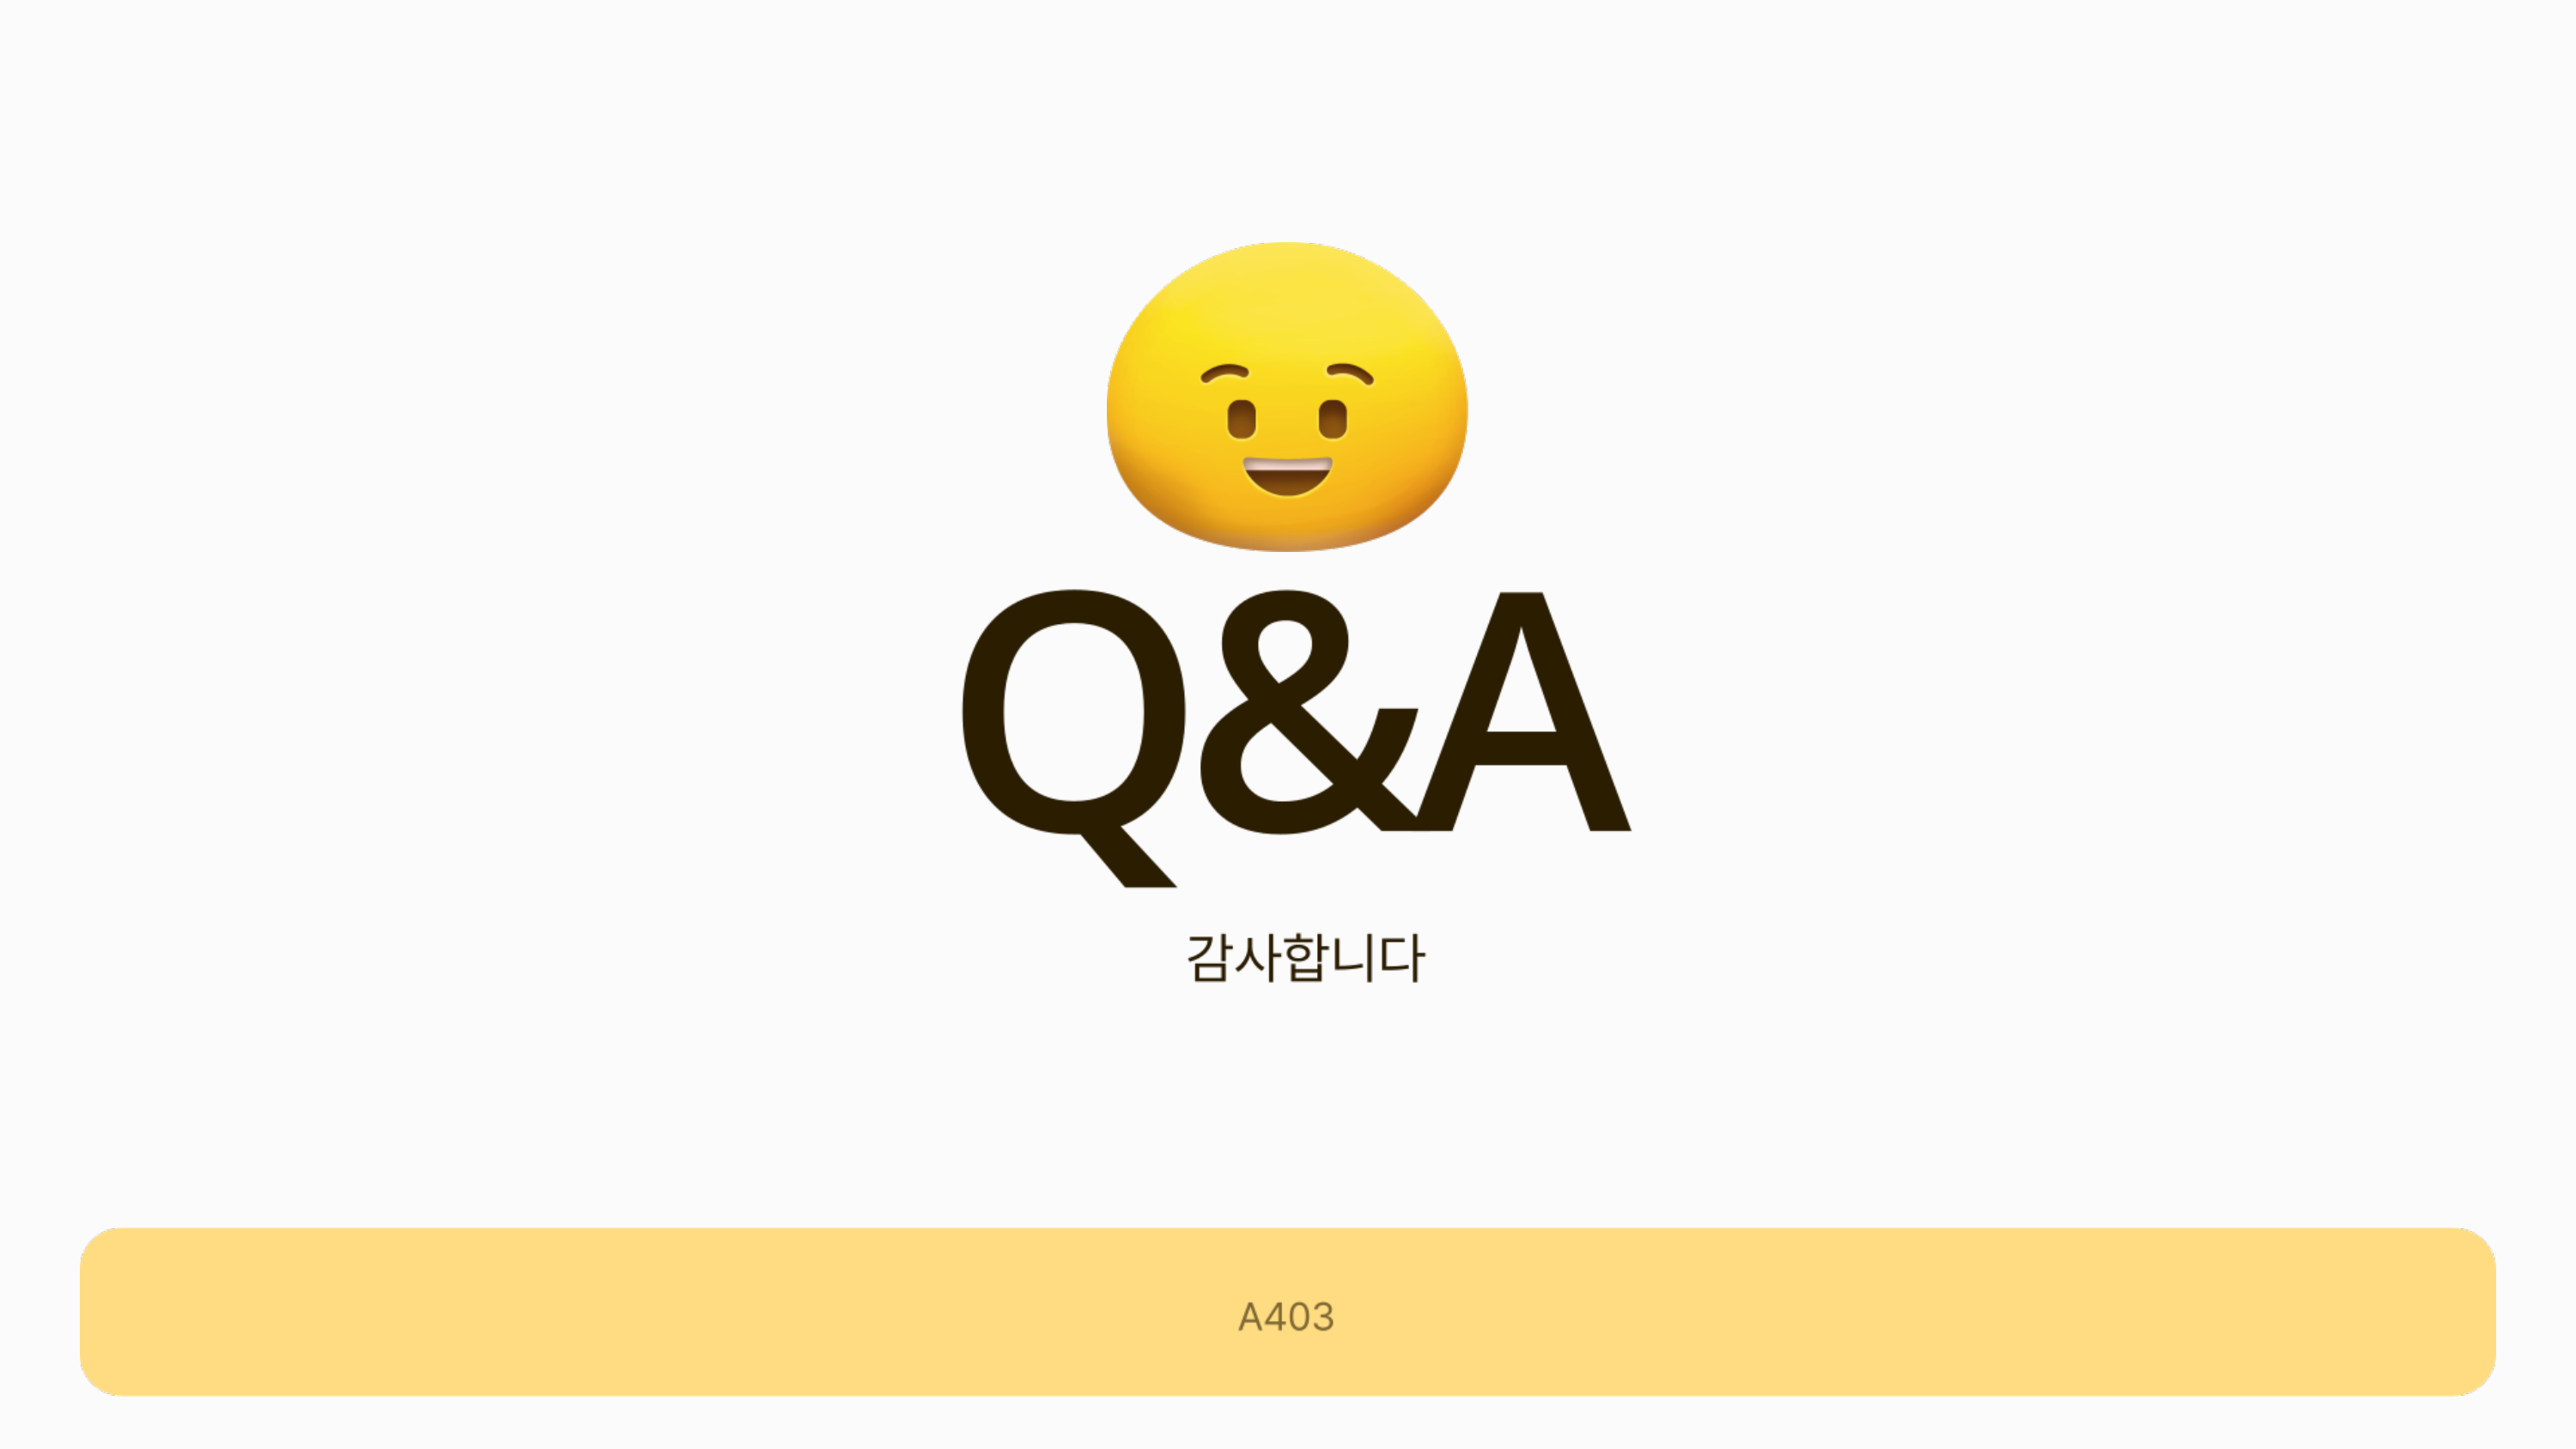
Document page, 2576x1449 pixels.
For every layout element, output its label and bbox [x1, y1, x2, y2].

text_box [79, 1227, 2496, 1397]
picture [683, 420, 1783, 1038]
text_box [1107, 242, 1469, 552]
picture [726, 1280, 1353, 1351]
